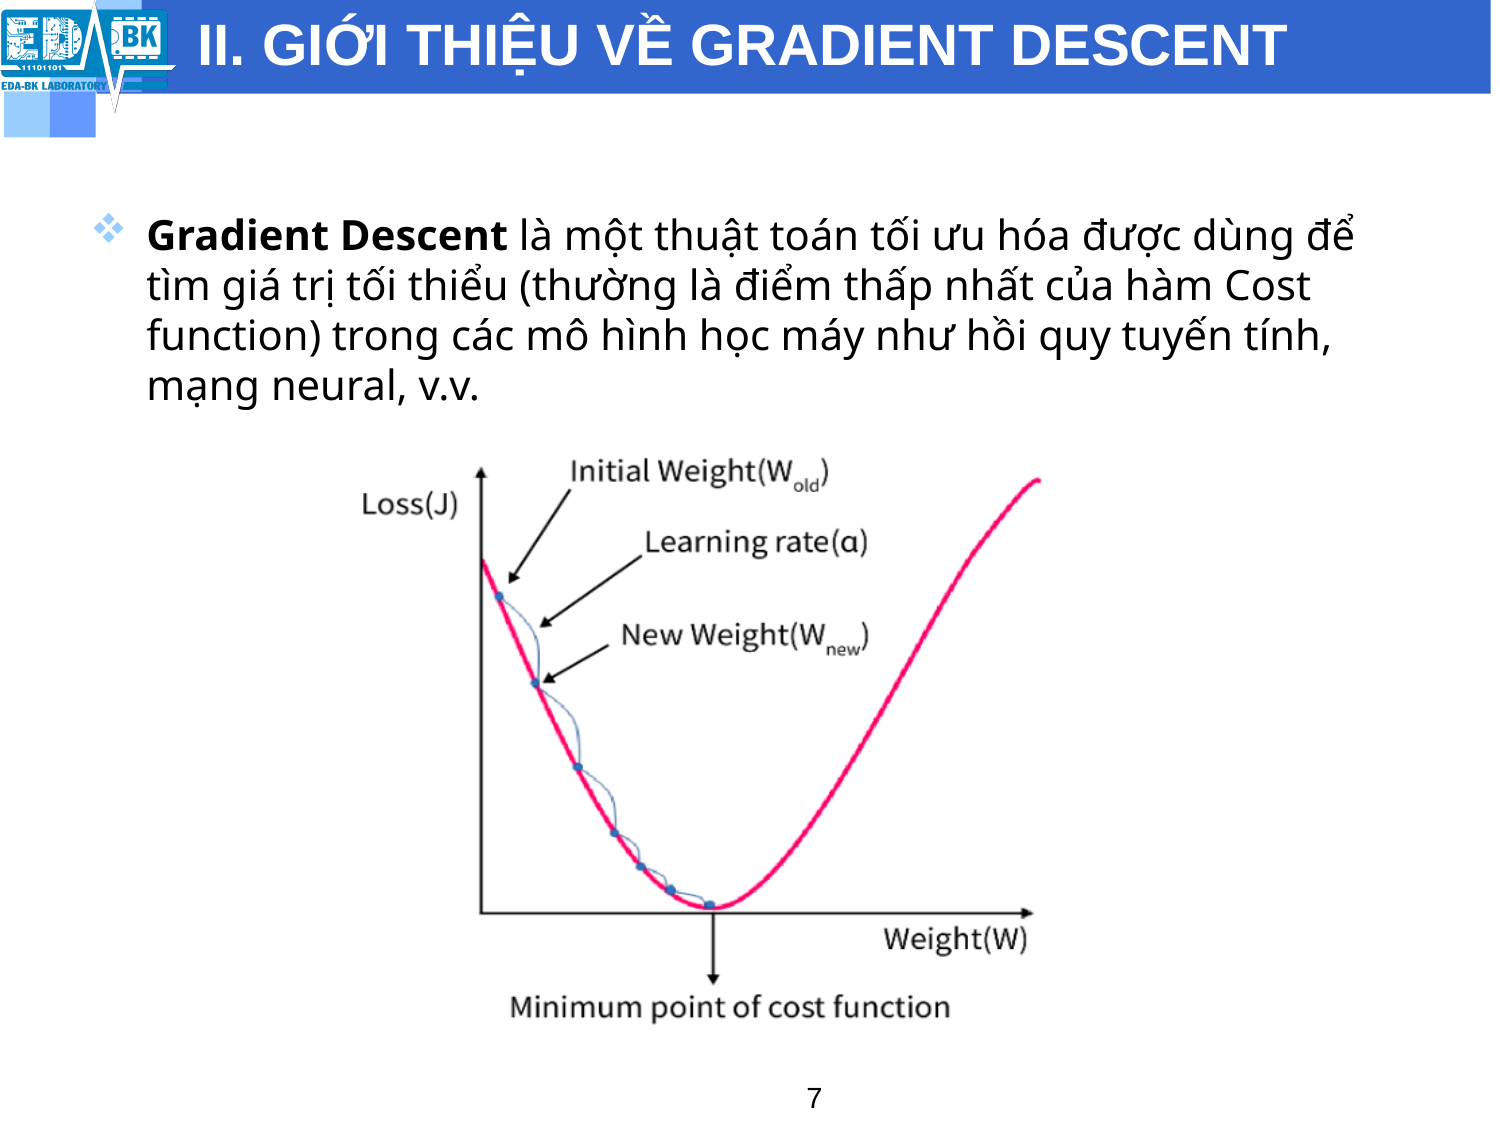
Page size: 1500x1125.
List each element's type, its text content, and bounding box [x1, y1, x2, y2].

picture [349, 419, 1104, 1051]
title II. GIỚI THIỆU VỀ GRADIENT DESCENT [182, 10, 1396, 74]
slide_number 7 [487, 1072, 838, 1125]
list Gradient Descent là một thuật toán tối ưu hóa được dùng để tìm giá trị tối thiểu (thường là điểm thấp nhất của hàm Cost function) trong các mô hình học máy như hồi quy tuyến tính, mạng neural, v.v. [75, 201, 1425, 1063]
picture [0, 0, 177, 120]
